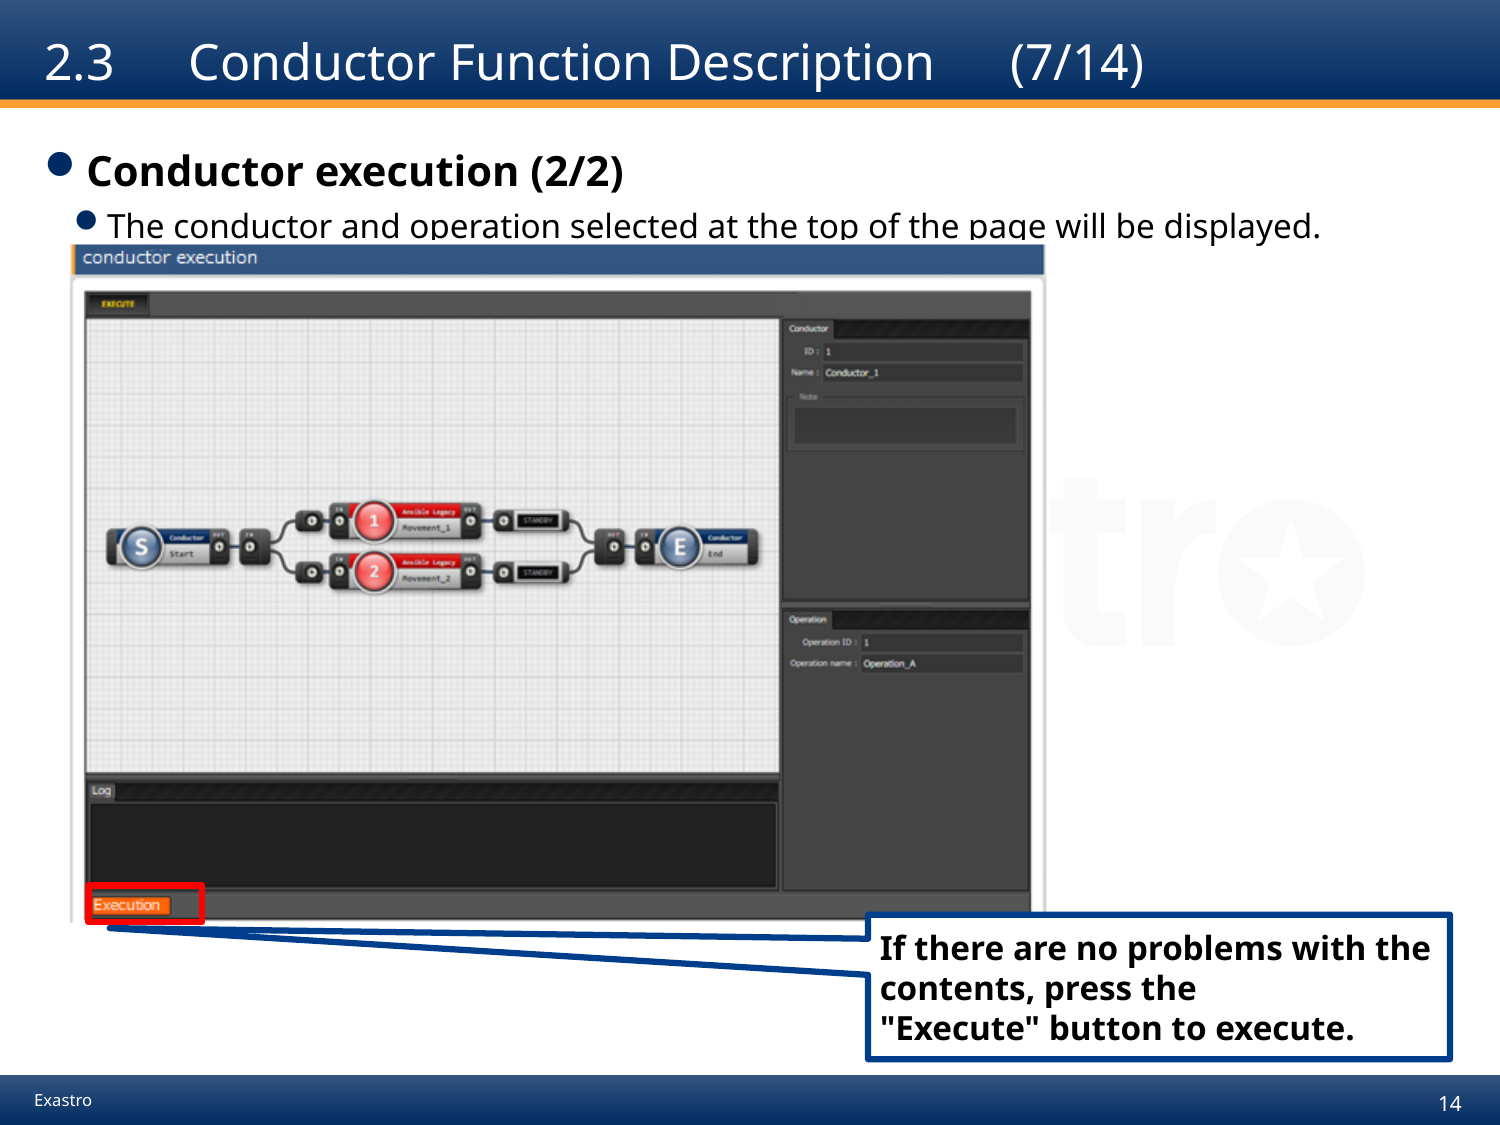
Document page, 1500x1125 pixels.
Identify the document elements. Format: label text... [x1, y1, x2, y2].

list Conductor execution (2/2) The conductor and operation selected at the top of the page will be displayed. [29, 137, 1471, 1059]
text_box If there are no problems with the contents, press the "Execute" button to execute. [172, 914, 1450, 1060]
picture [0, 0, 1500, 1125]
title 2.3 Conductor Function Description (7/14) [29, 18, 1471, 96]
